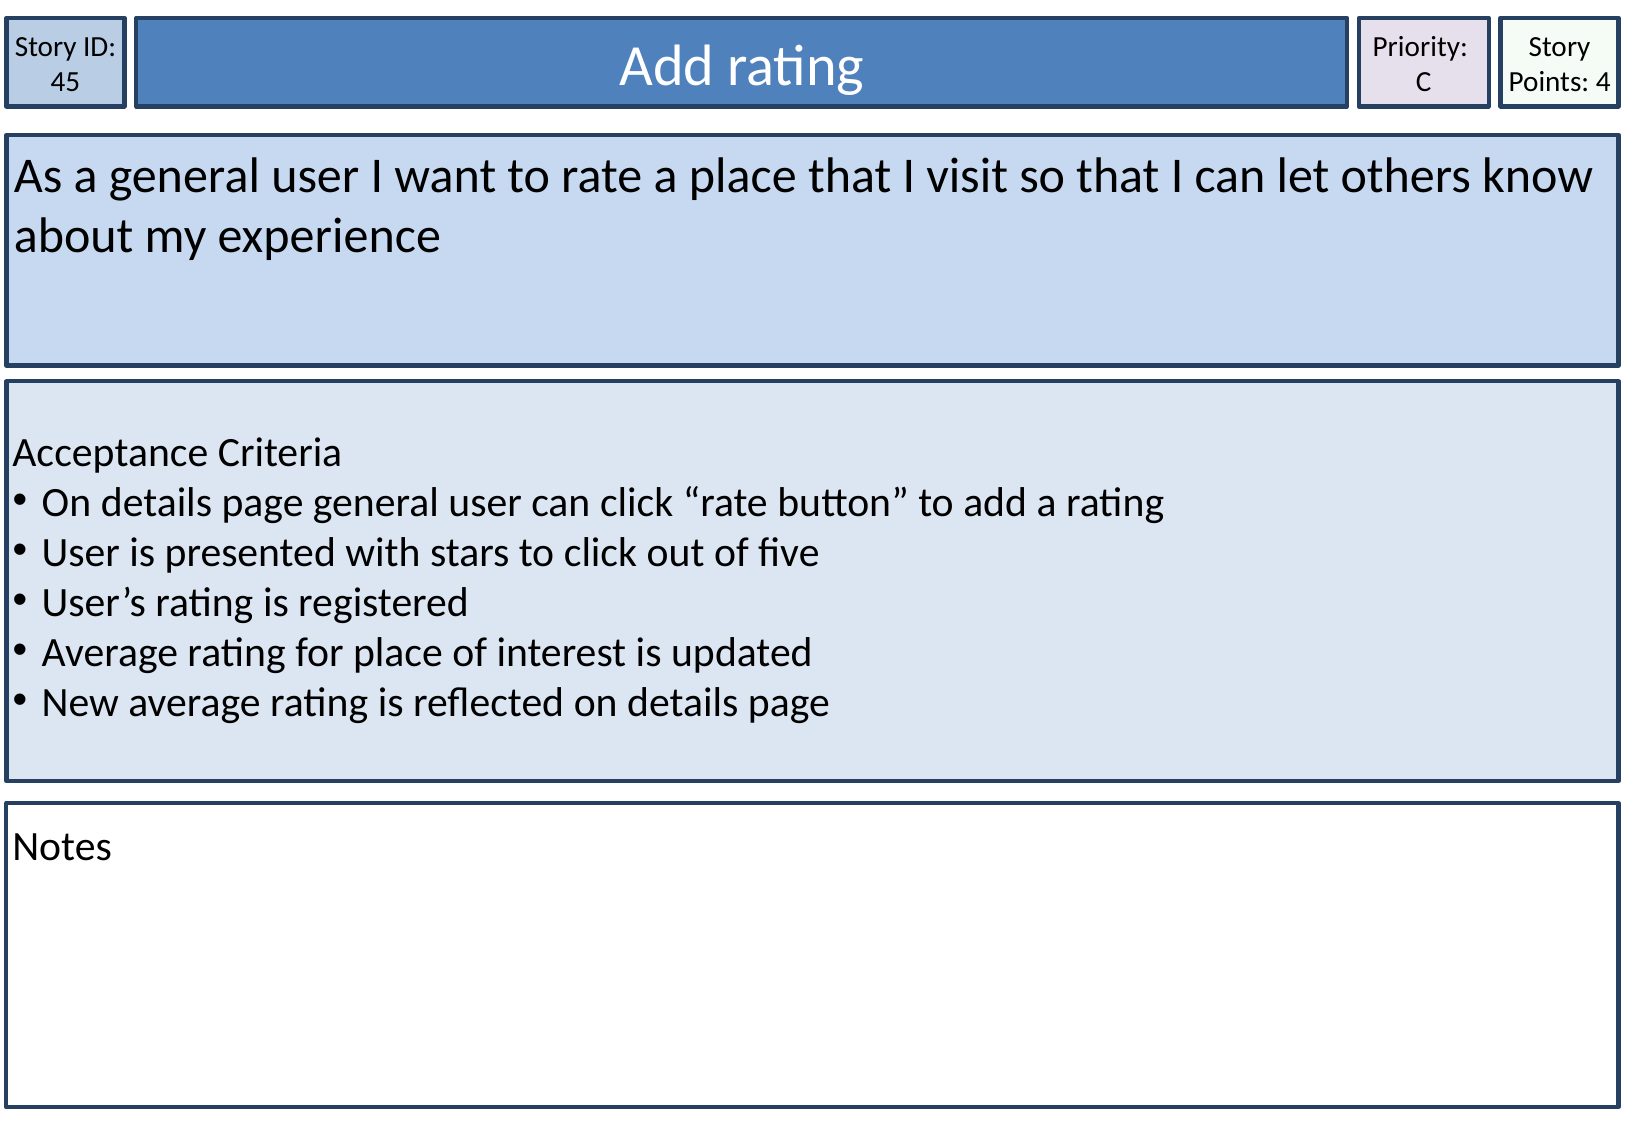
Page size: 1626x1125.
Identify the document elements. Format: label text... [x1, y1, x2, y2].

text_box As a general user I want to rate a place that I visit so that I can let others know about my experience [6, 134, 1624, 343]
text_box Story ID: 45 [6, 27, 125, 97]
text_box [6, 803, 1619, 812]
text_box Story Points: 4 [1500, 9, 1619, 115]
text_box [6, 343, 1619, 366]
text_box [6, 381, 1619, 418]
text_box Add rating [136, 19, 1347, 105]
text_box [6, 17, 125, 27]
text_box Priority: C [1362, 27, 1485, 97]
text_box Acceptance Criteria On details page general user can click “rate button” to add a rating User is presented with stars to click out of five User’s rating is registered Average rating for place of interest is updated New average rating is reflected on details page [6, 418, 1619, 795]
text_box [6, 97, 125, 107]
text_box Notes [6, 812, 1619, 1125]
text_box [1358, 17, 1489, 107]
